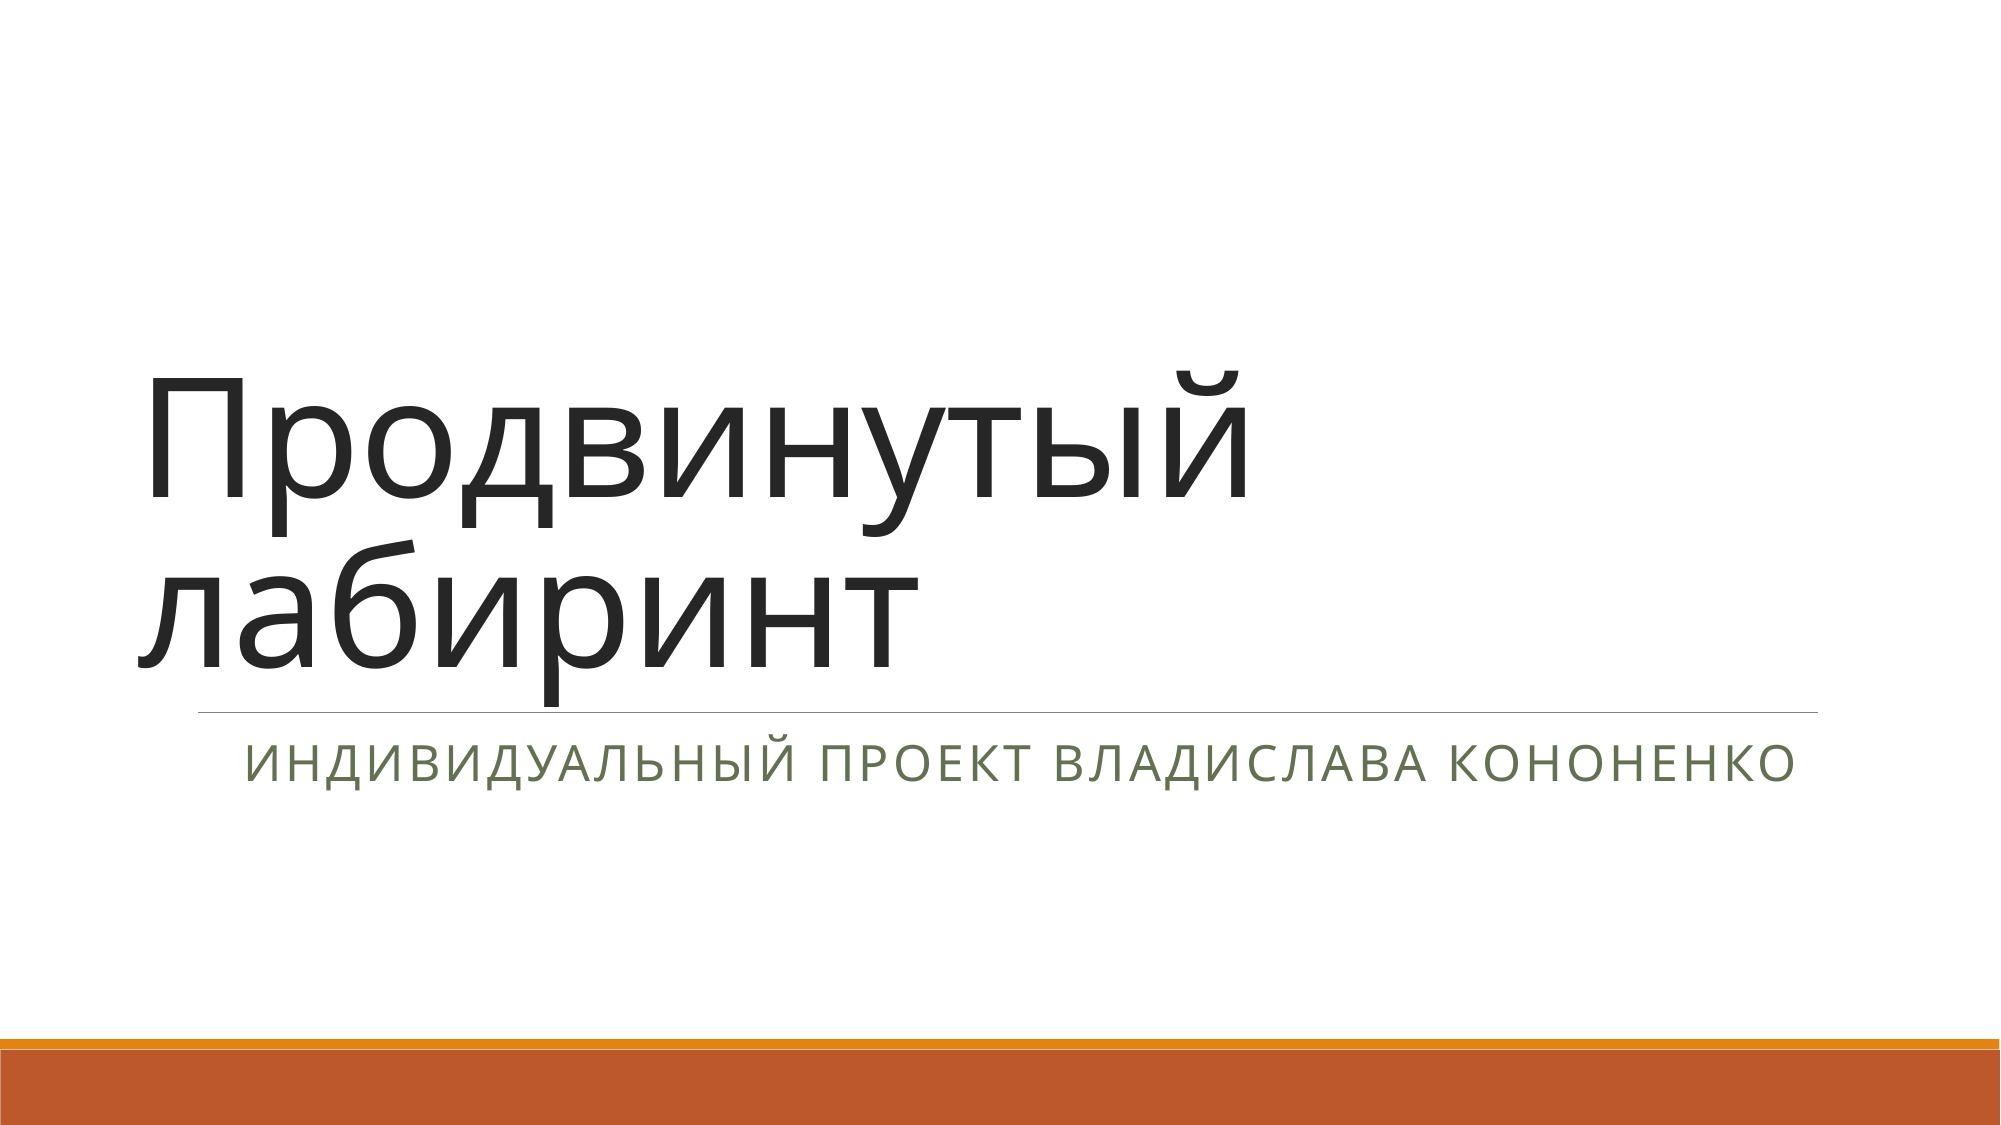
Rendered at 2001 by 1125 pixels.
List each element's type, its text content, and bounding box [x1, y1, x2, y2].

title Продвинутый лабиринт [122, 124, 1830, 710]
subtitle Индивидуальный проект Владислава Кононенко [180, 730, 1831, 919]
